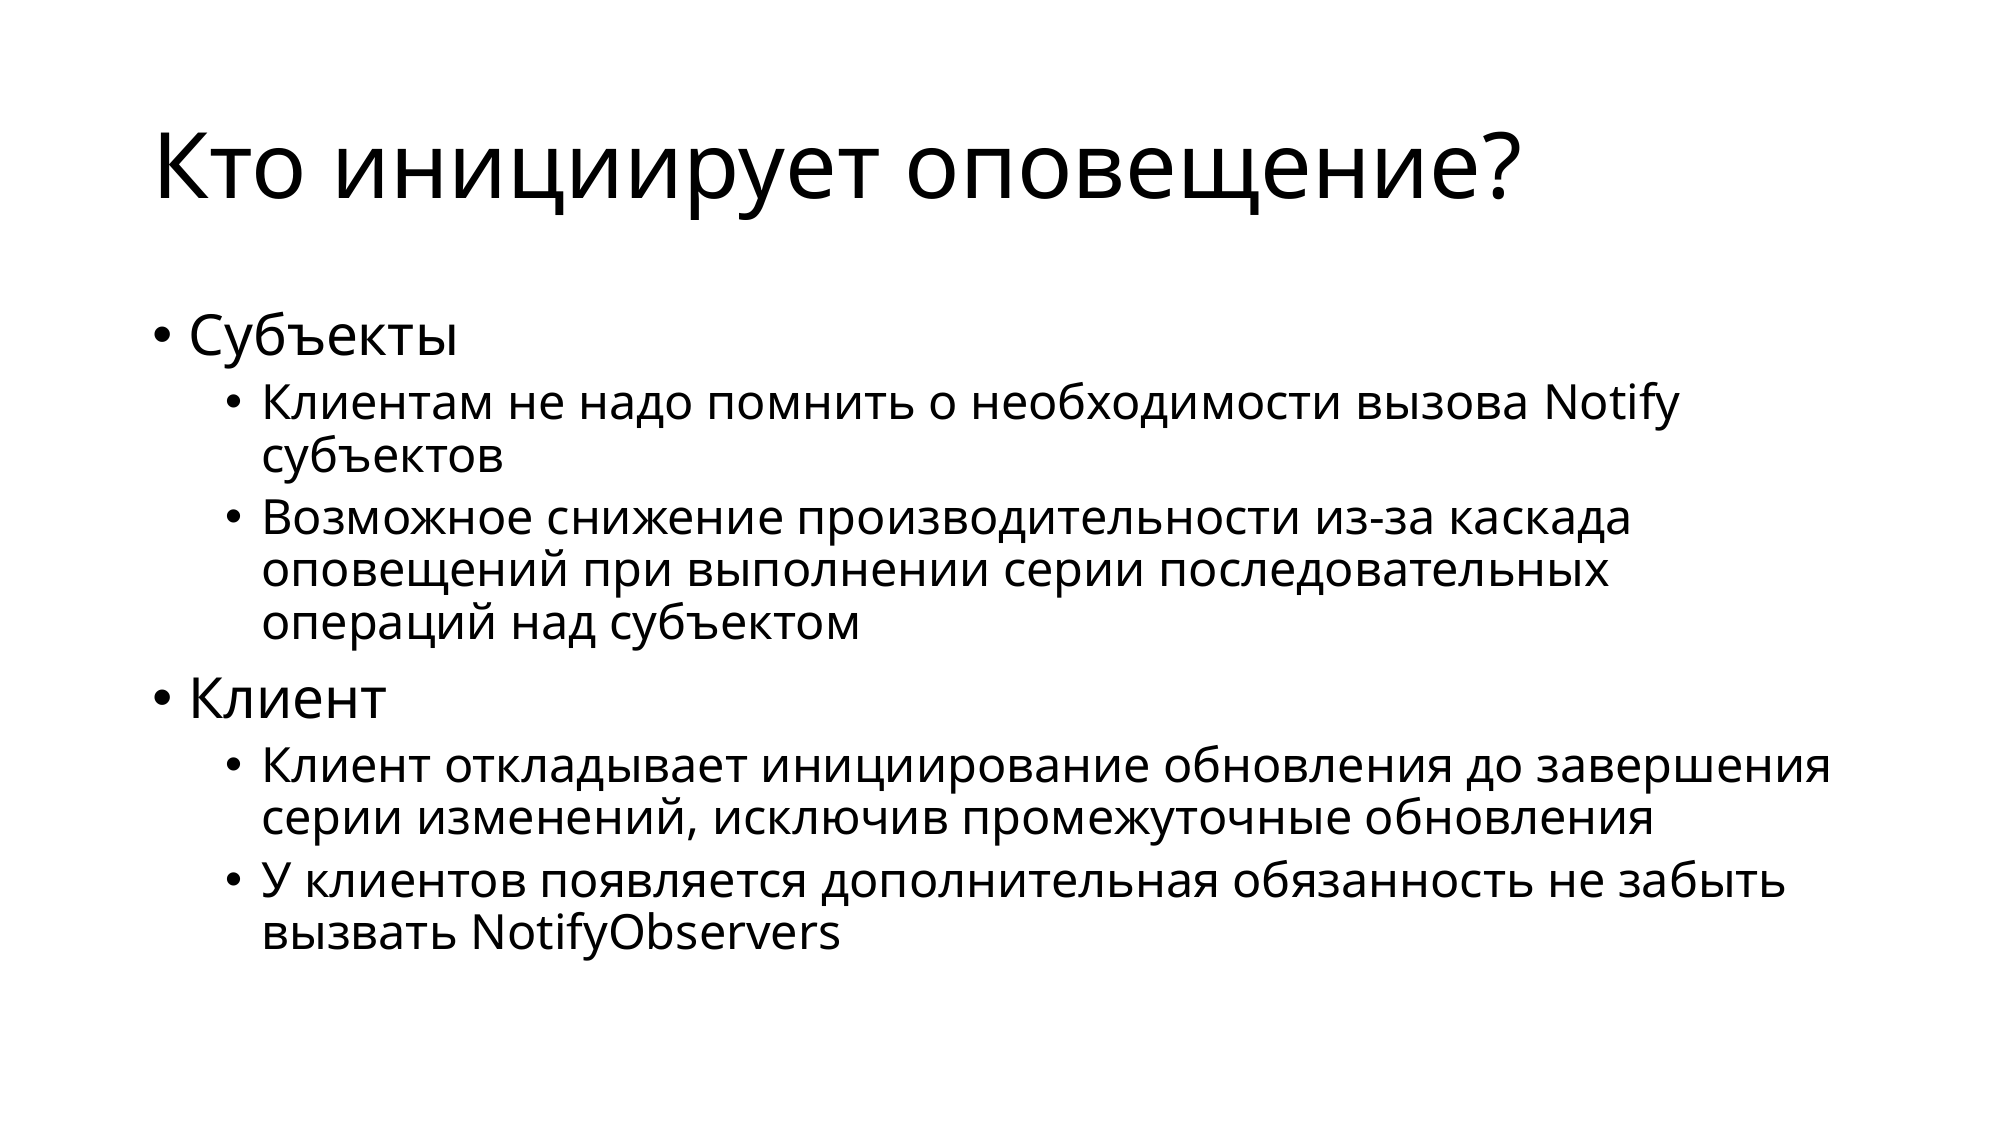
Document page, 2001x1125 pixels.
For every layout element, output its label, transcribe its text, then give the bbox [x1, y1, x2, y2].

list Субъекты Клиентам не надо помнить о необходимости вызова Notify субъектов Возможное снижение производительности из-за каскада оповещений при выполнении серии последовательных операций над субъектом Клиент Клиент откладывает инициирование обновления до завершения серии изменений, исключив промежуточные обновления У клиентов появляется дополнительная обязанность не забыть вызвать NotifyObservers [137, 299, 1863, 1014]
title Кто инициирует оповещение? [137, 59, 1863, 278]
